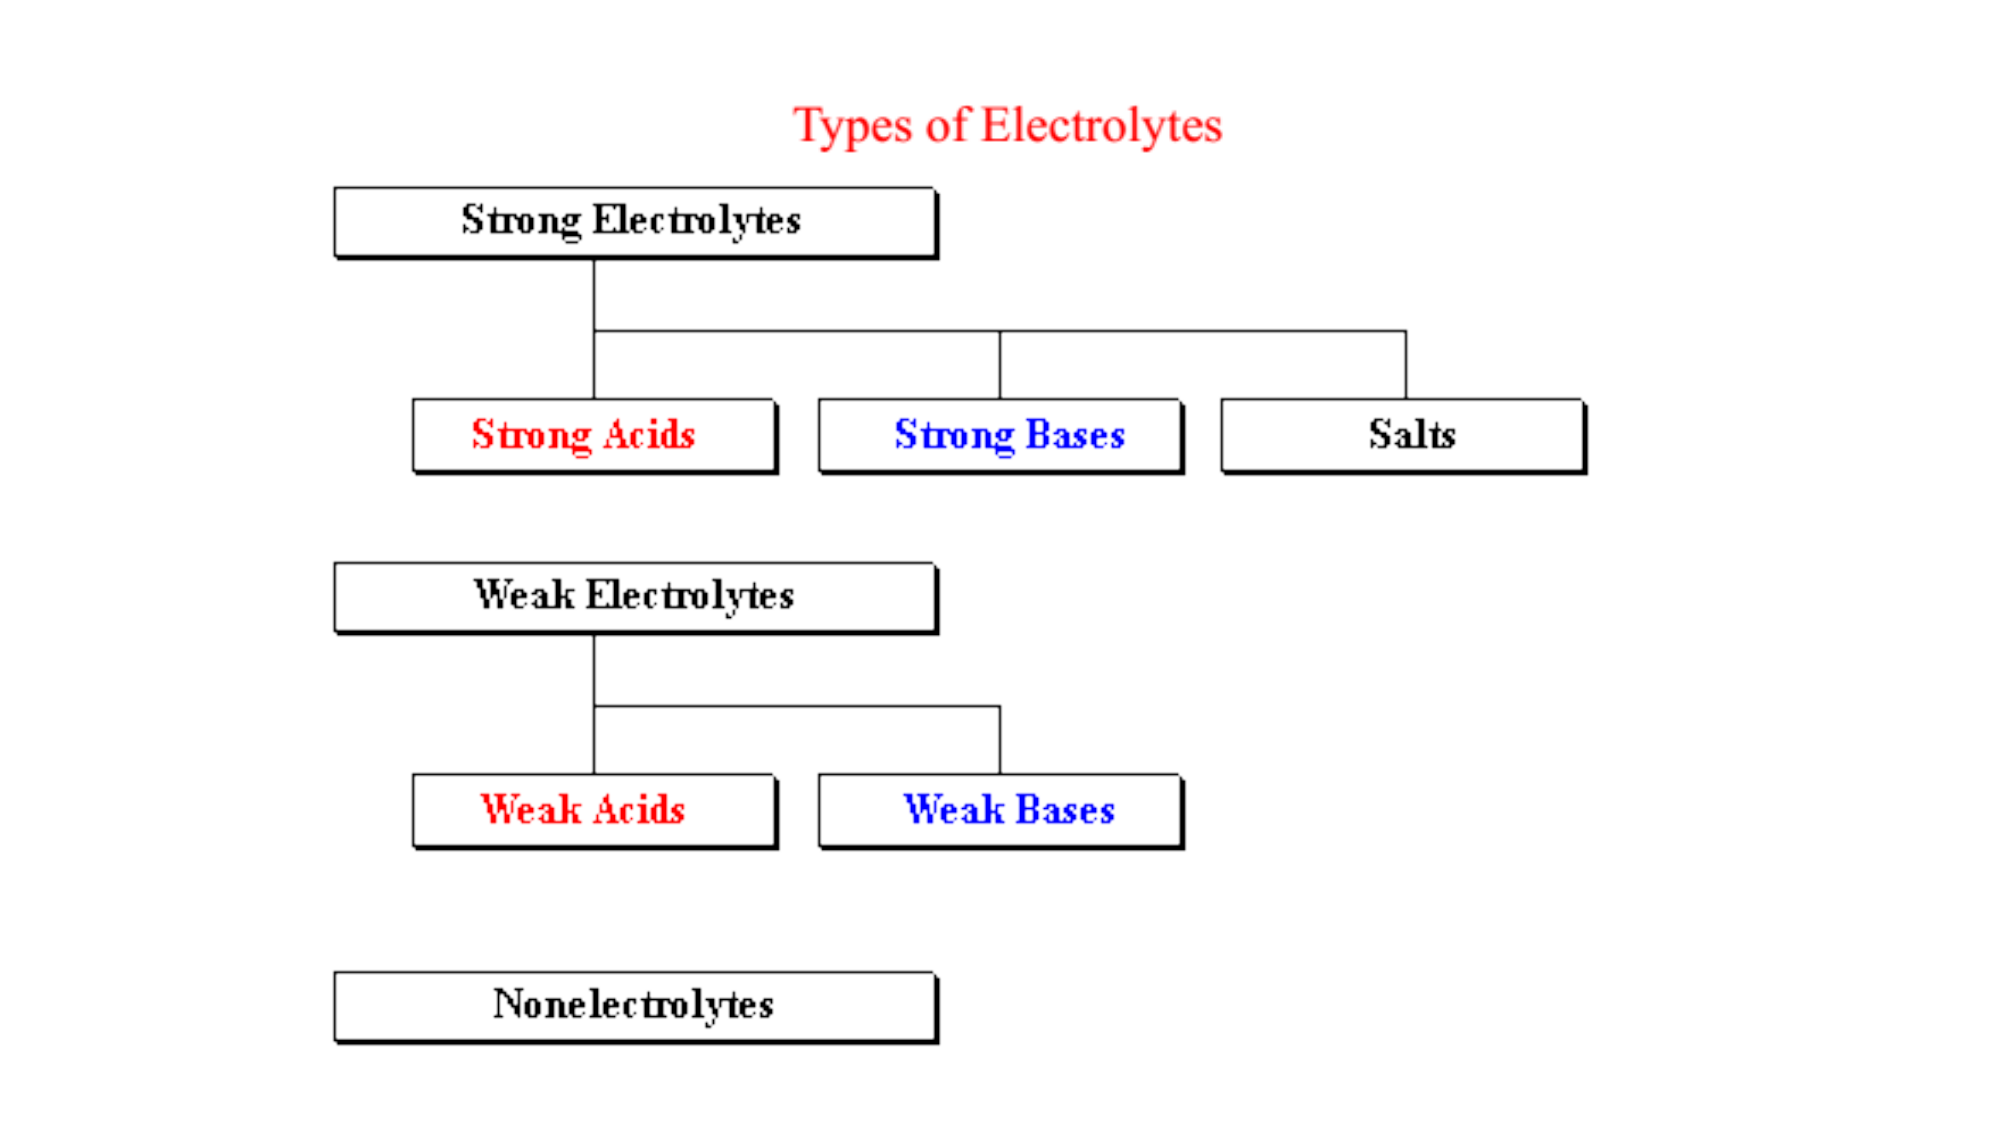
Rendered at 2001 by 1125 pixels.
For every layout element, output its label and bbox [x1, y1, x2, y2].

picture [261, 89, 1721, 1057]
